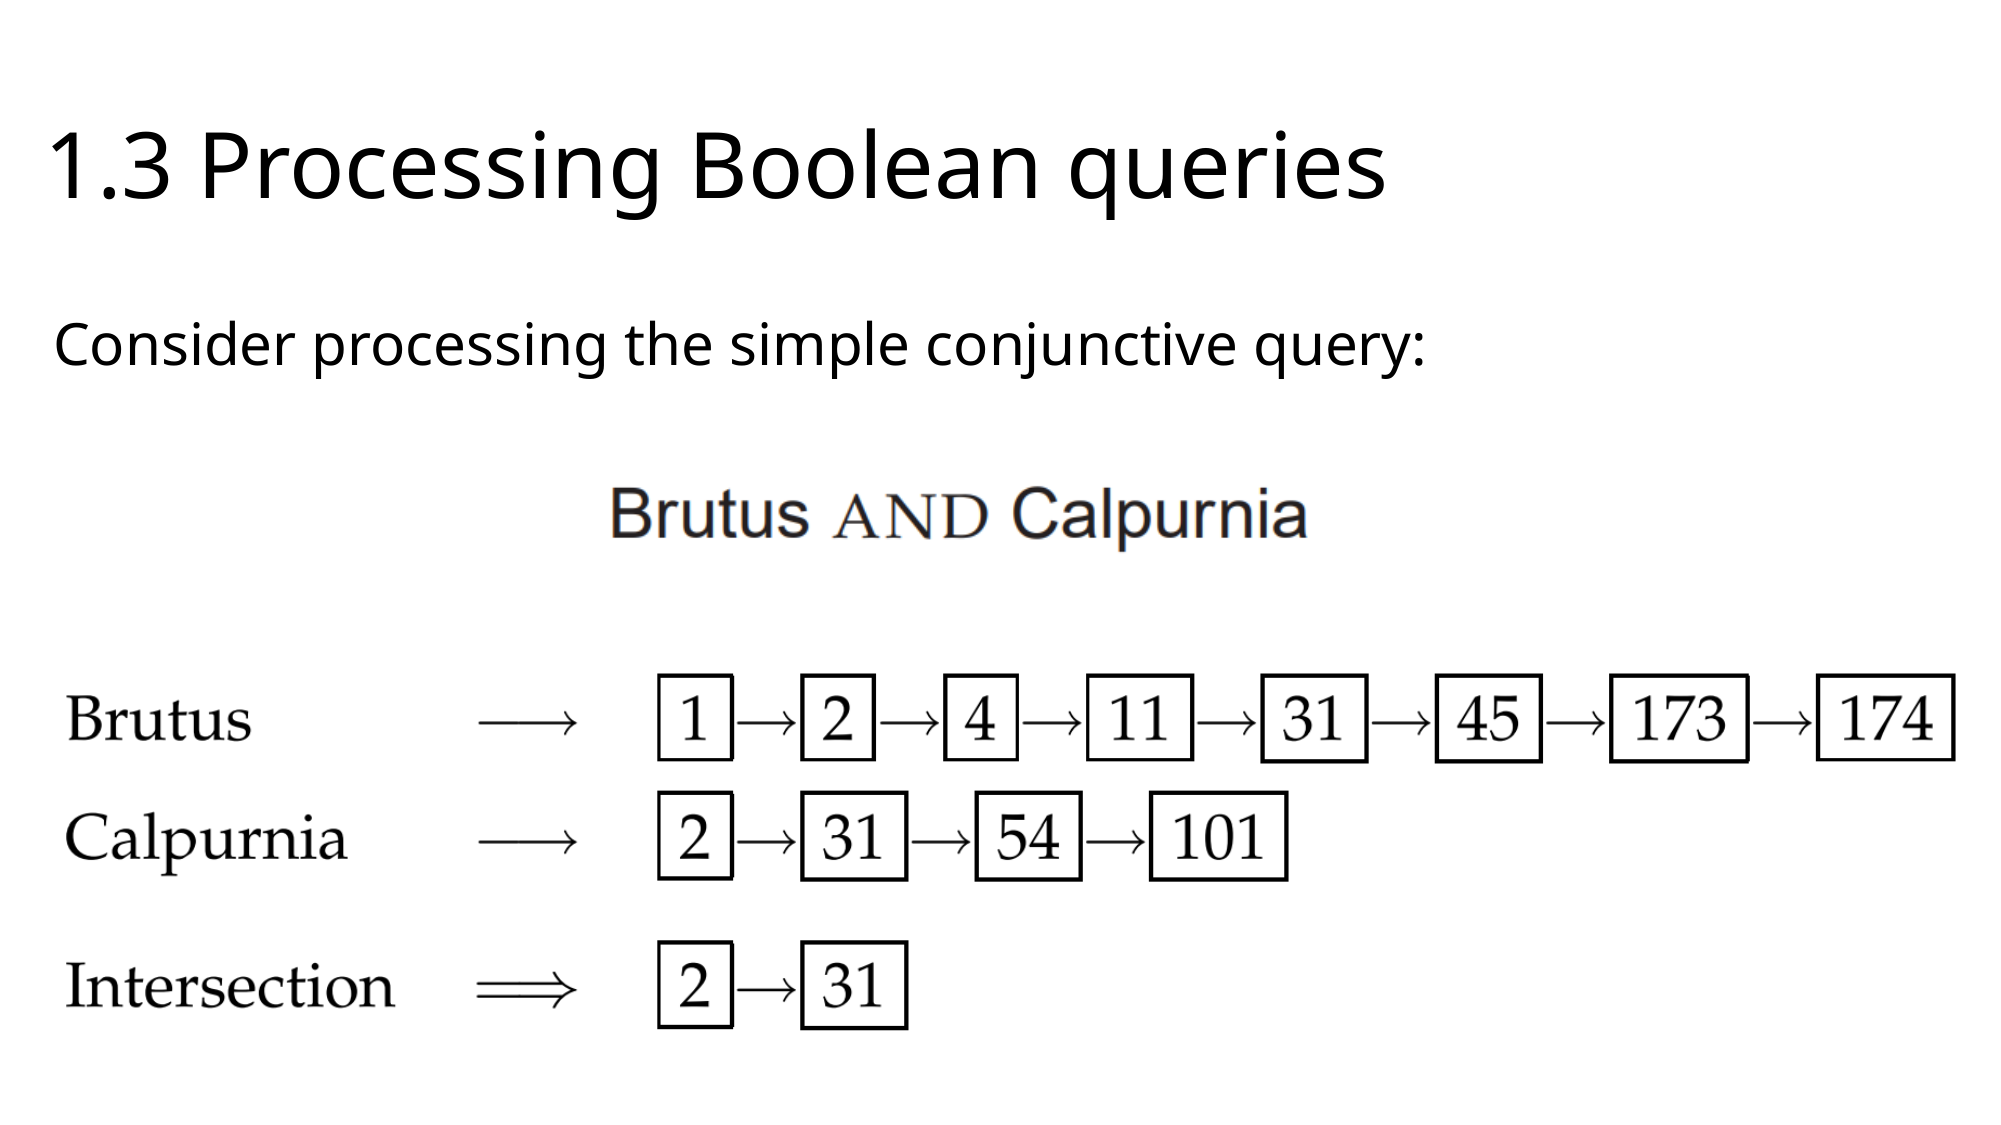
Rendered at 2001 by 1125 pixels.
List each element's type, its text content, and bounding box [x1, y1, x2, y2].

title 1.3 Processing Boolean queries [29, 59, 1970, 278]
text_box Consider processing the simple conjunctive query: [38, 299, 1961, 385]
picture [563, 438, 1364, 600]
picture [0, 628, 2000, 1066]
